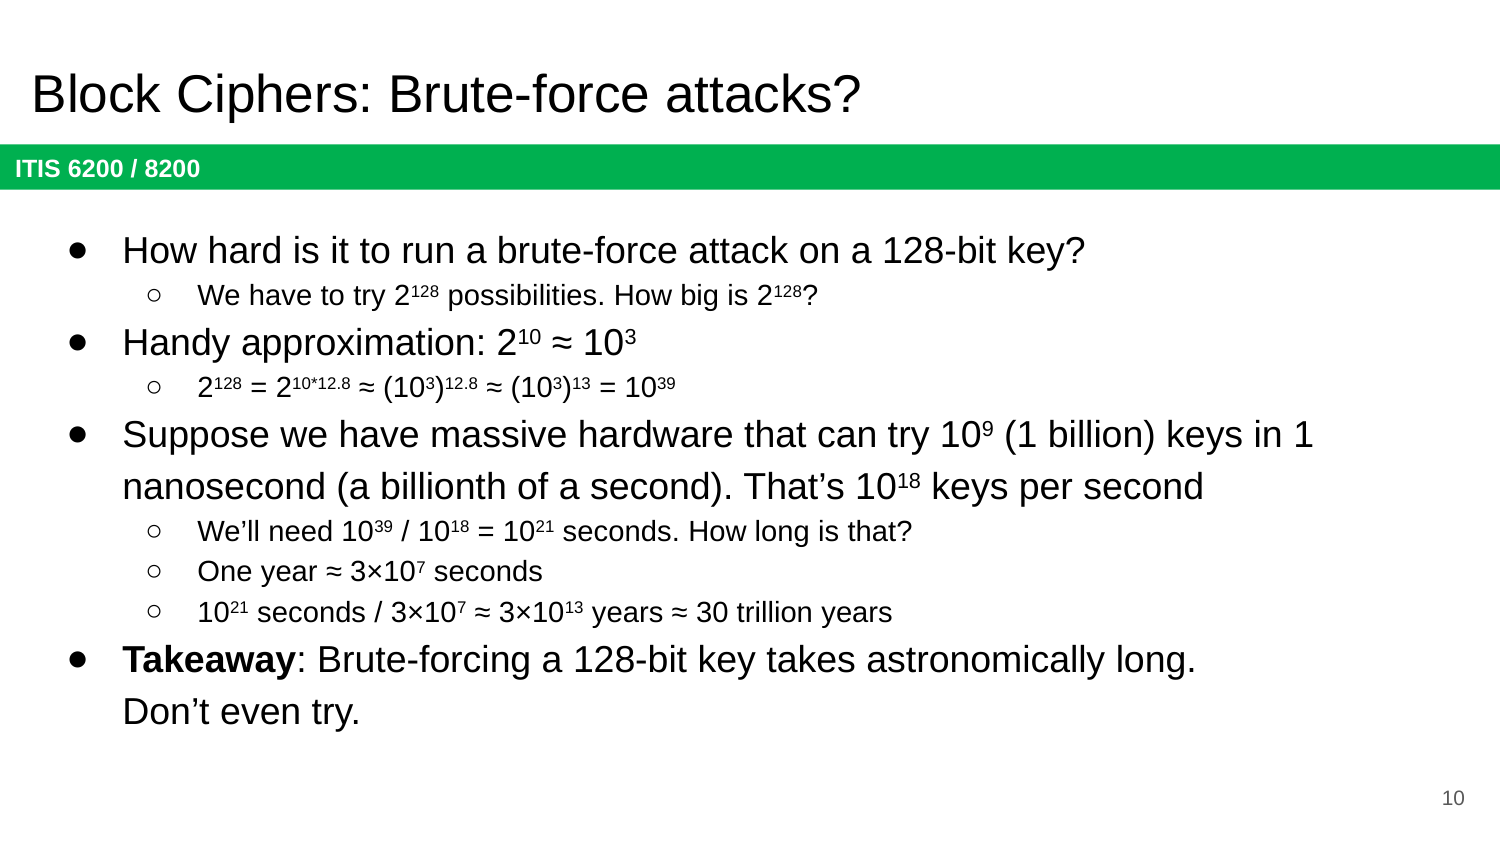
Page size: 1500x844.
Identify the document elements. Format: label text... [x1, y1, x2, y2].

slide_number 10 [1389, 764, 1480, 830]
list How hard is it to run a brute-force attack on a 128-bit key? We have to try 2128 possibilities. How big is 2128? Handy approximation: 210 ≈ 103 2128 = 210*12.8 ≈ (103)12.8 ≈ (103)13 = 1039 Suppose we have massive hardware that can try 109 (1 billion) keys in 1 nanosecond (a billionth of a second). That’s 1018 keys per second We’ll need 1039 / 1018 = 1021 seconds. How long is that? One year ≈ 3×107 seconds 1021 seconds / 3×107 ≈ 3×1013 years ≈ 30 trillion years Takeaway: Brute-forcing a 128-bit key takes astronomically long. Don’t even try. [32, 204, 1431, 823]
title Block Ciphers: Brute-force attacks? [16, 44, 1415, 139]
